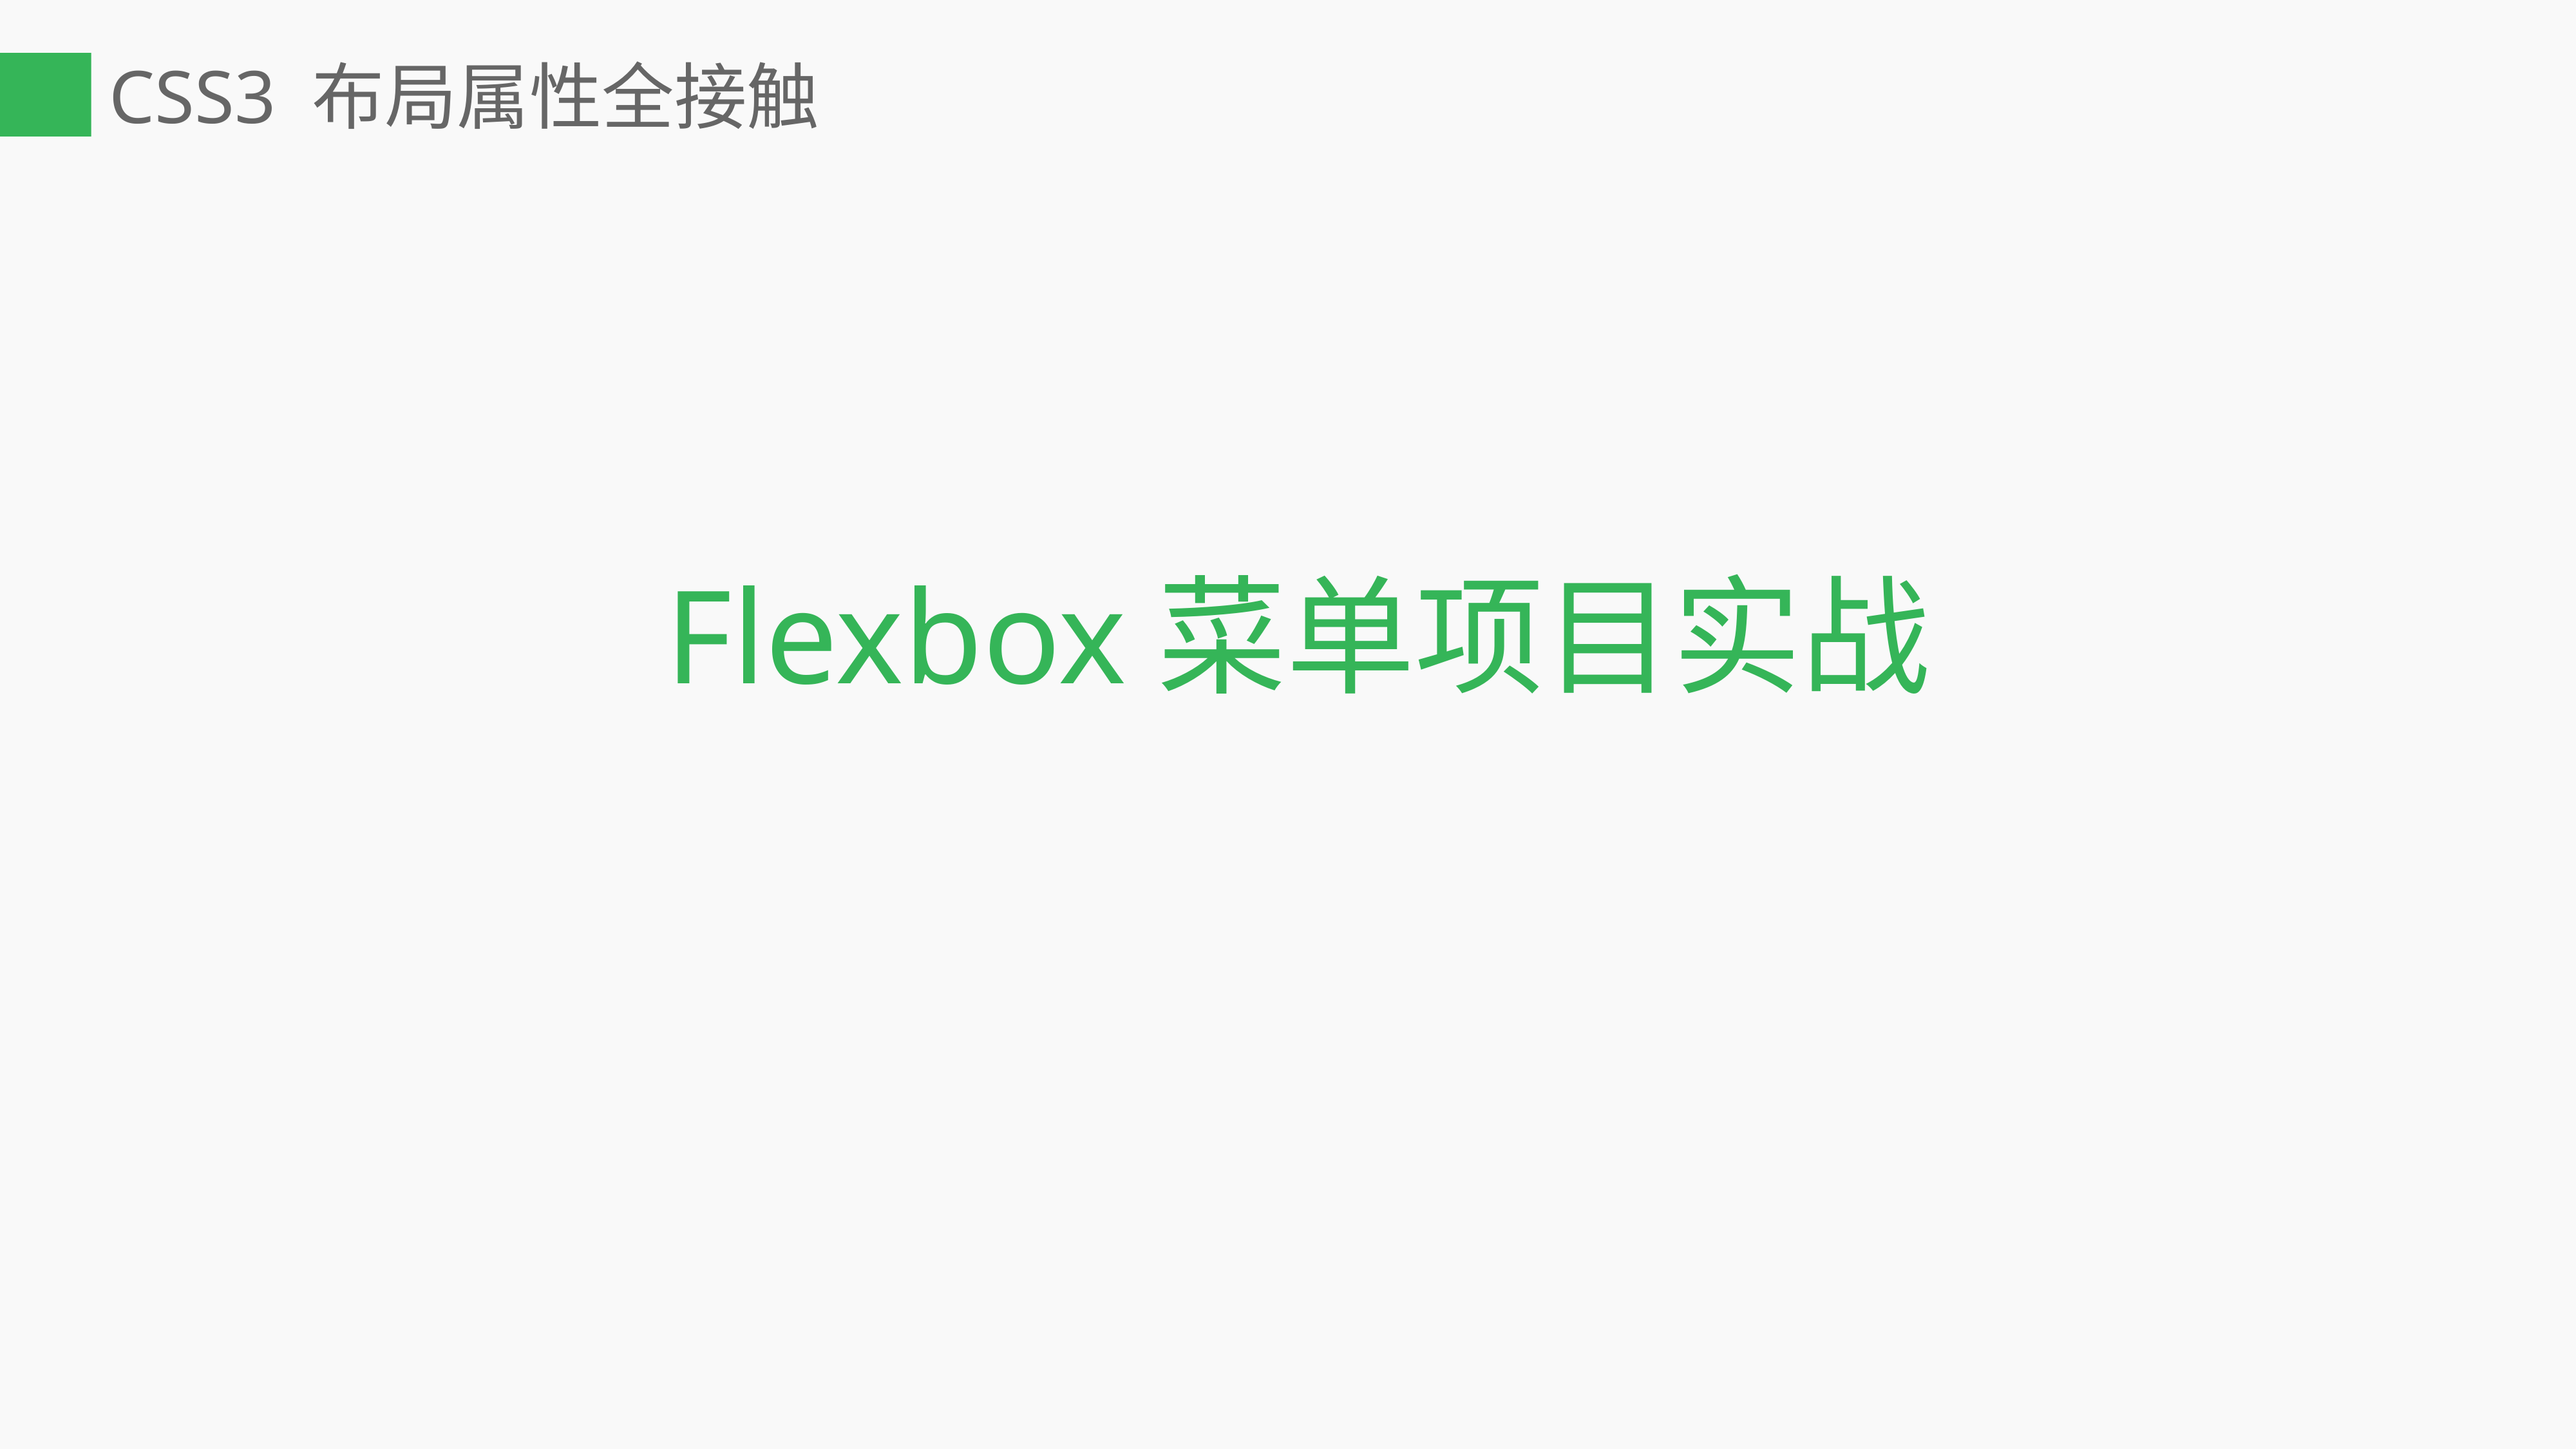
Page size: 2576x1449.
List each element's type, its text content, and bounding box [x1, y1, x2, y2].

title CSS3 布局属性全接触 [108, 44, 2540, 144]
list Flexbox菜单项目实战 [22, 517, 2554, 685]
picture [0, 53, 91, 137]
